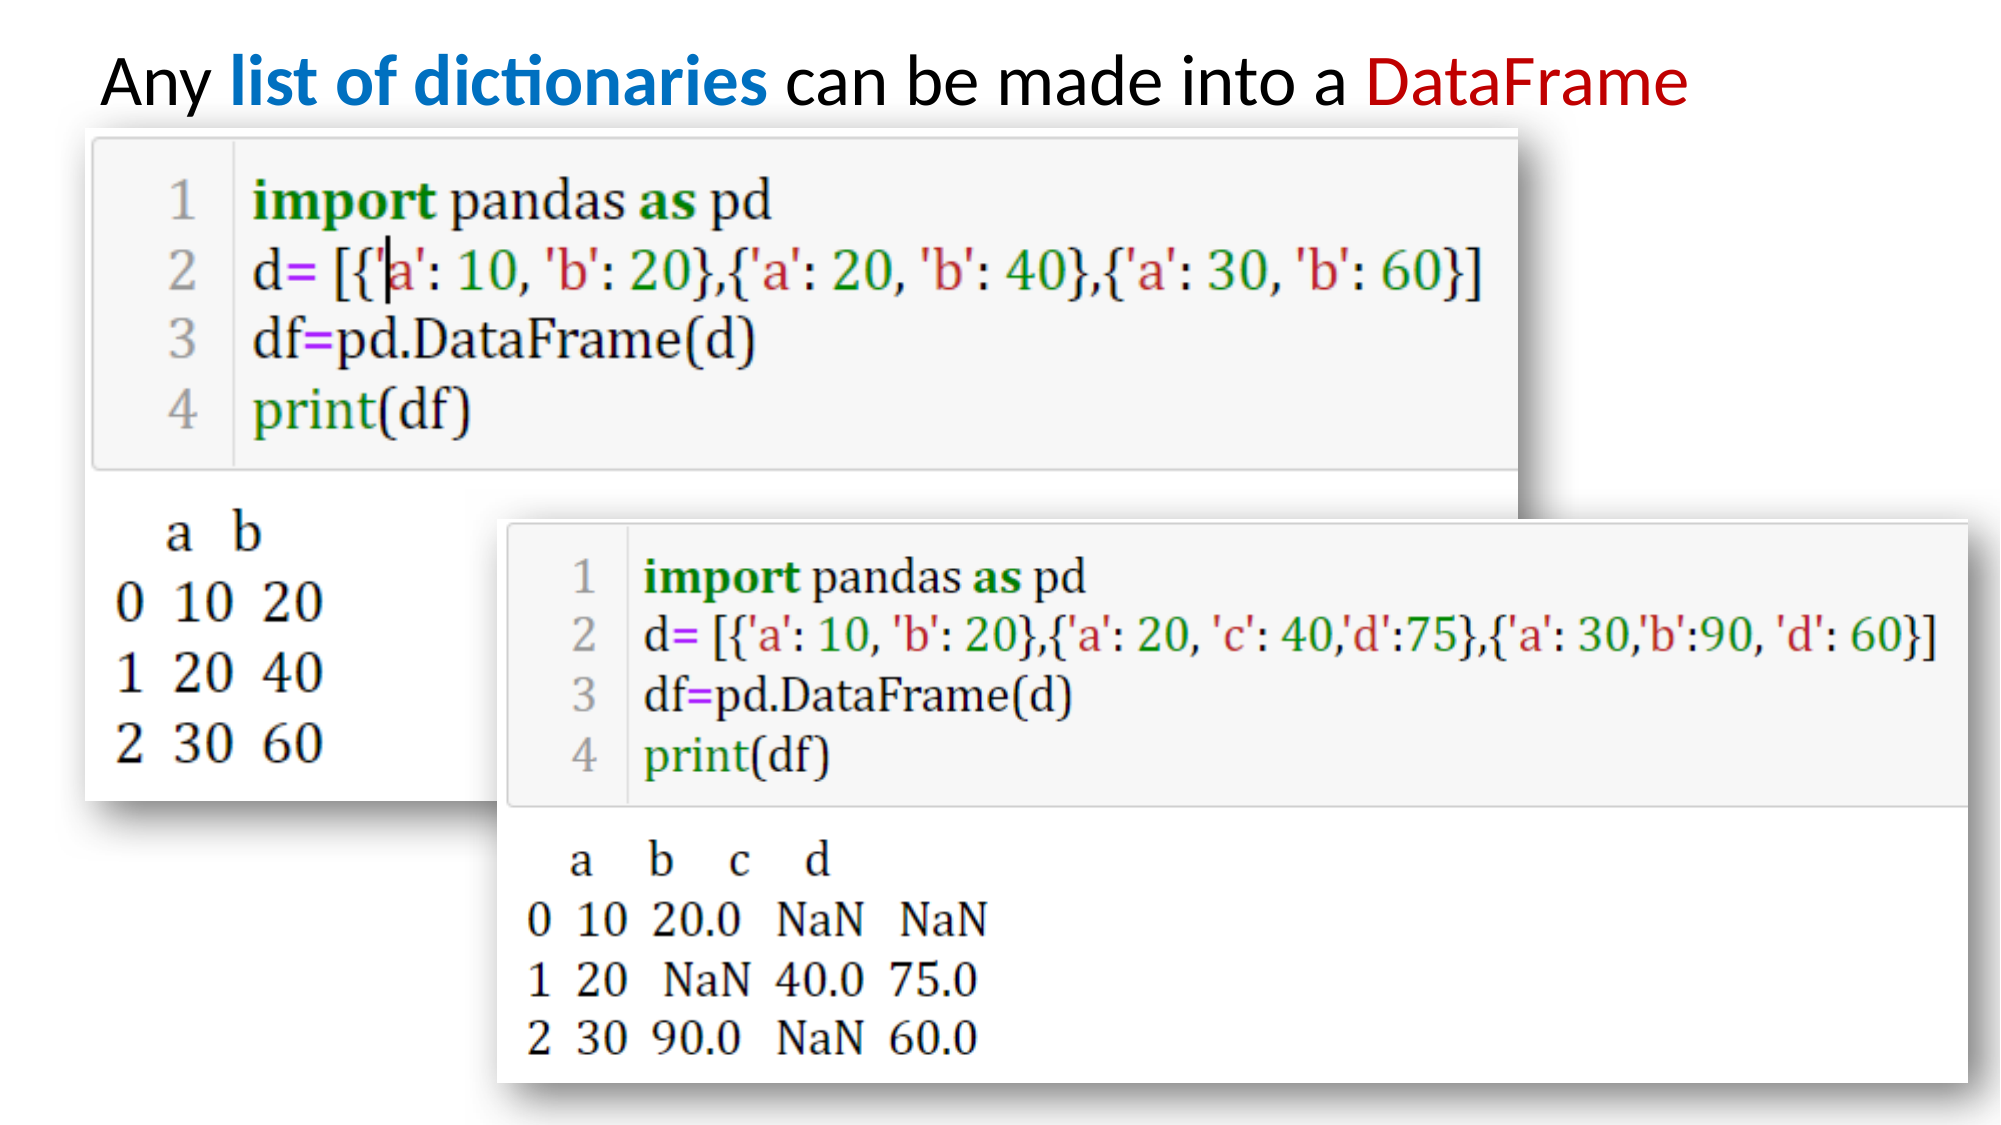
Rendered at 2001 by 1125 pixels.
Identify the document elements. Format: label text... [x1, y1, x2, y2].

text_box Any list of dictionaries can be made into a DataFrame [85, 24, 1705, 128]
picture [85, 128, 1968, 1083]
